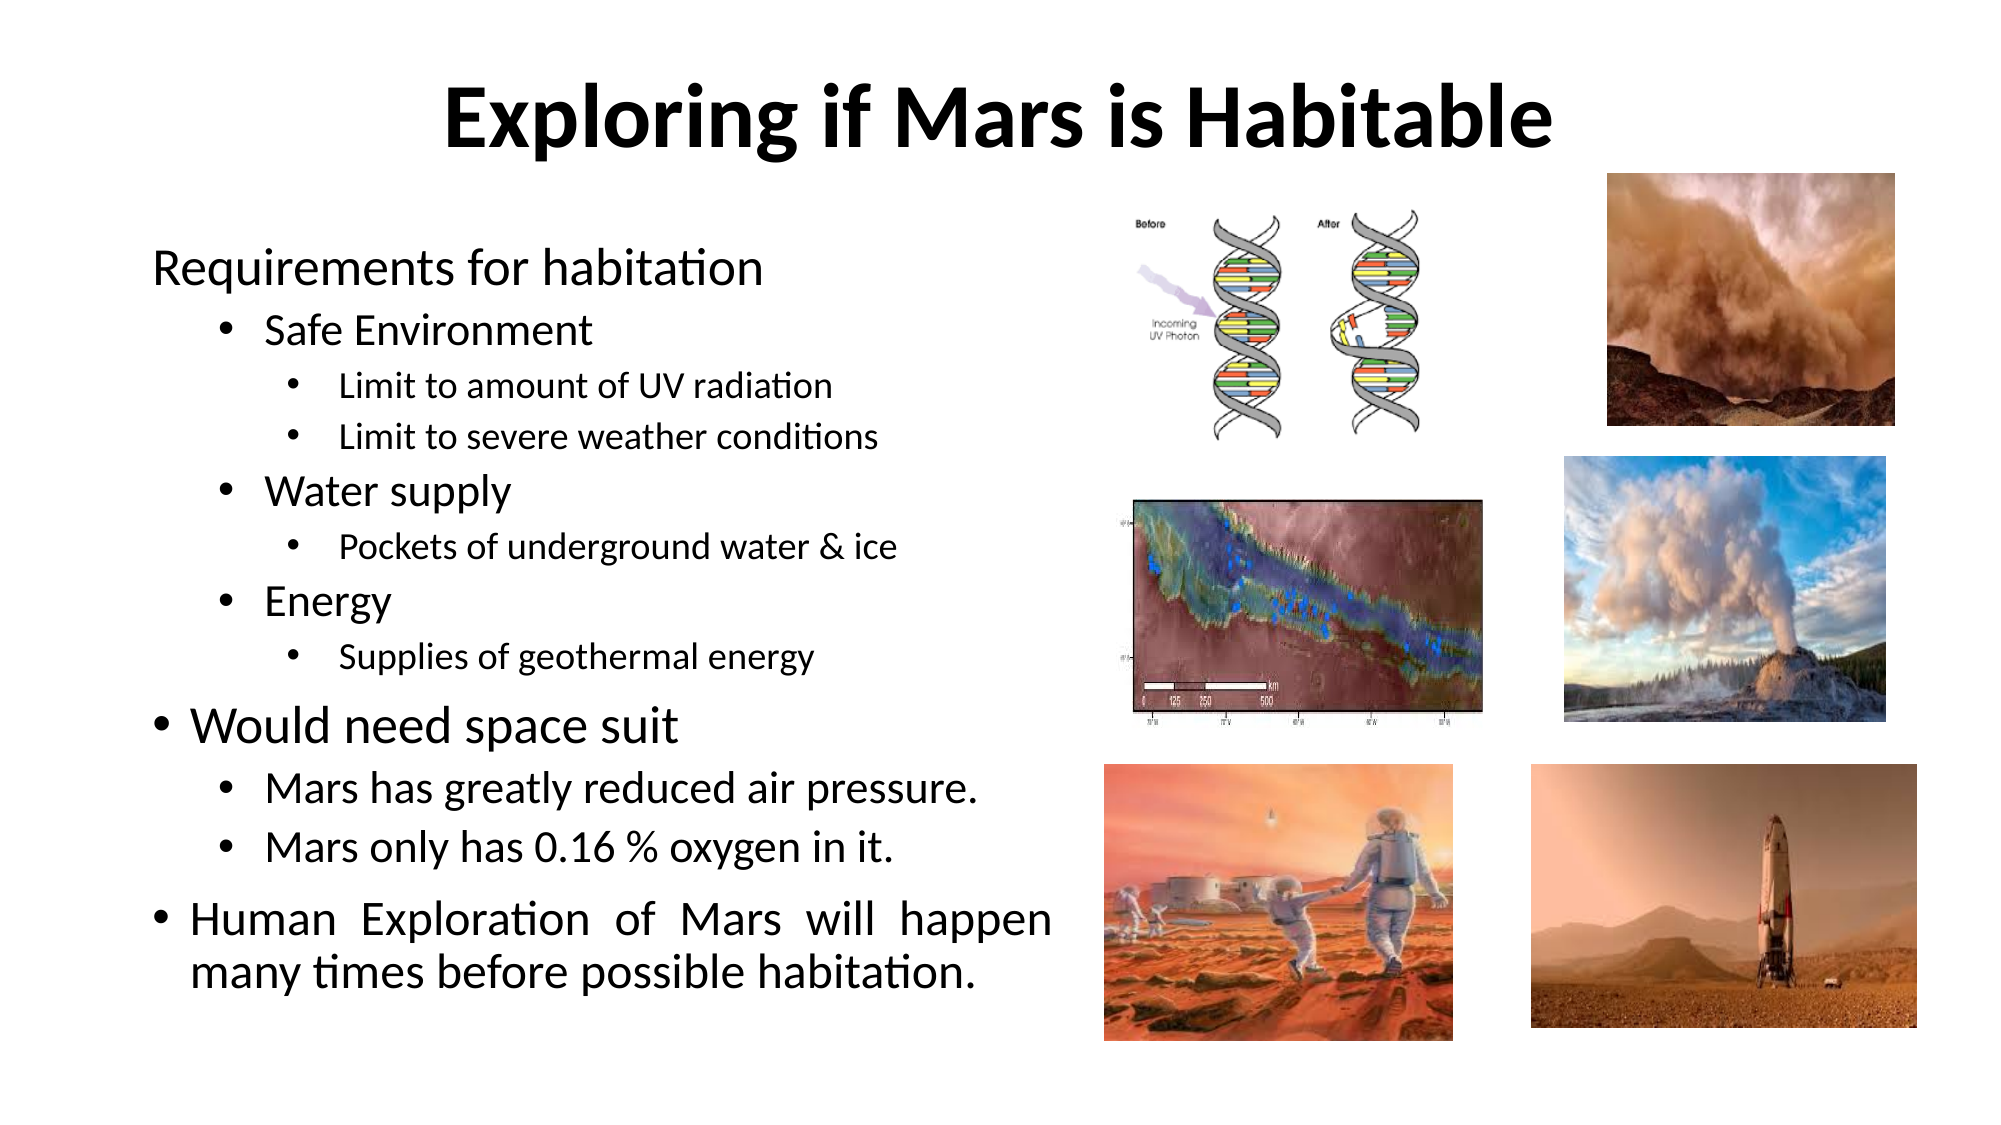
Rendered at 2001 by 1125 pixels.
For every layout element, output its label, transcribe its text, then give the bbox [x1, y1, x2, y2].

picture [1531, 764, 1917, 1028]
list Requirements for habitation Safe Environment Limit to amount of UV radiation Limit to severe weather conditions Water supply Pockets of underground water & ice Energy Supplies of geothermal energy Would need space suit Mars has greatly reduced air pressure. Mars only has 0.16 % oxygen in it. Human Exploration of Mars will happen many times before possible habitation. [137, 231, 1070, 1014]
title Exploring if Mars is Habitable [137, 59, 1863, 177]
picture [1607, 173, 1895, 426]
picture [1116, 499, 1483, 736]
picture [1104, 764, 1453, 1041]
picture [1564, 456, 1886, 722]
picture [1132, 207, 1425, 444]
